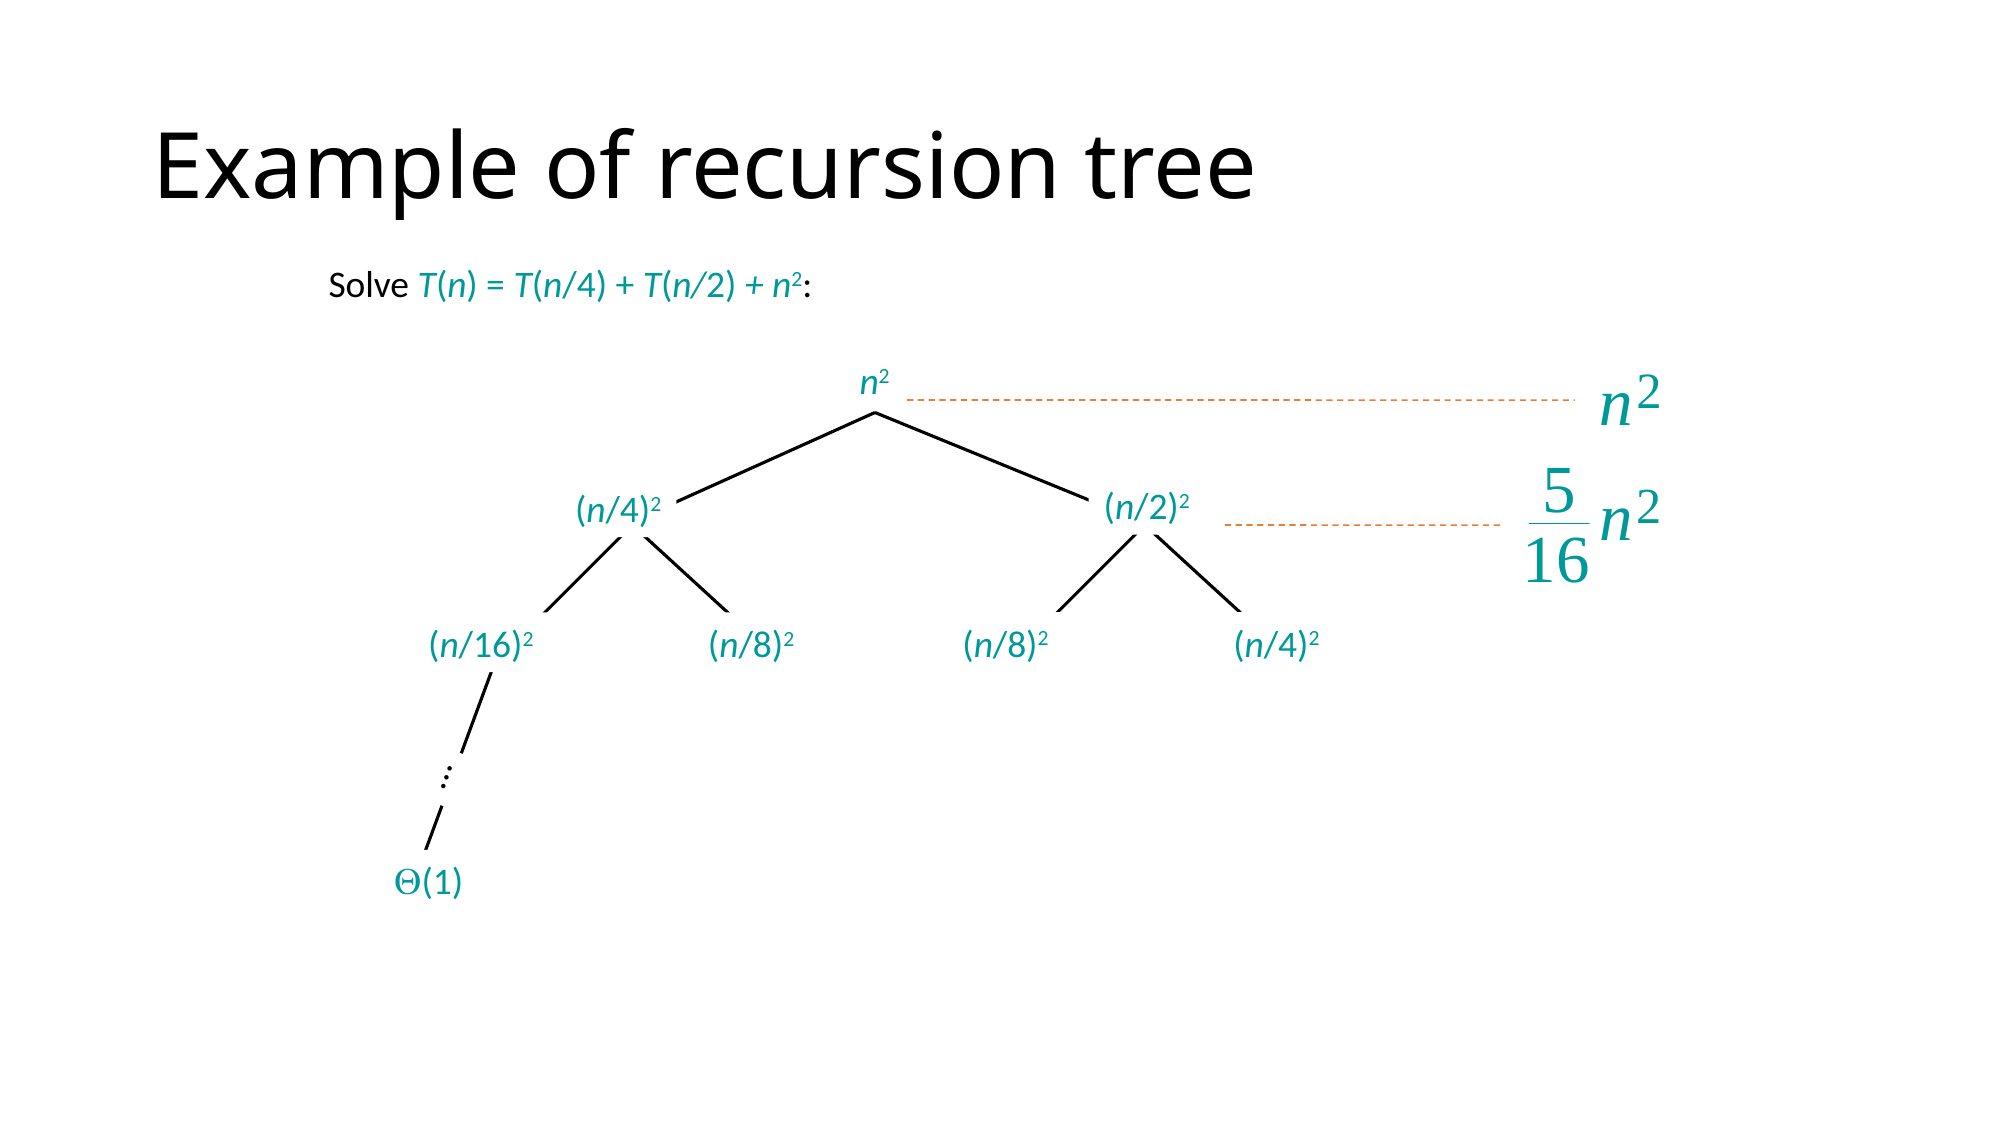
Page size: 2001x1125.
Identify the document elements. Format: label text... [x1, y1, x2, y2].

text_box Q(1) [379, 849, 479, 910]
text_box … [396, 737, 472, 810]
text_box (n/2)2 [1088, 474, 1205, 535]
text_box Solve T(n) = T(n/4) + T(n/2) + n2: [313, 253, 828, 313]
text_box (n/16)2 [413, 612, 549, 673]
text_box (n/4)2 [1218, 612, 1335, 672]
text_box (n/4)2 [560, 477, 677, 538]
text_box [1524, 456, 1663, 588]
title Example of recursion tree [137, 59, 1863, 278]
text_box (n/8)2 [693, 612, 810, 673]
text_box (n/8)2 [947, 612, 1064, 672]
text_box n2 [844, 349, 905, 410]
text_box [1595, 363, 1663, 431]
